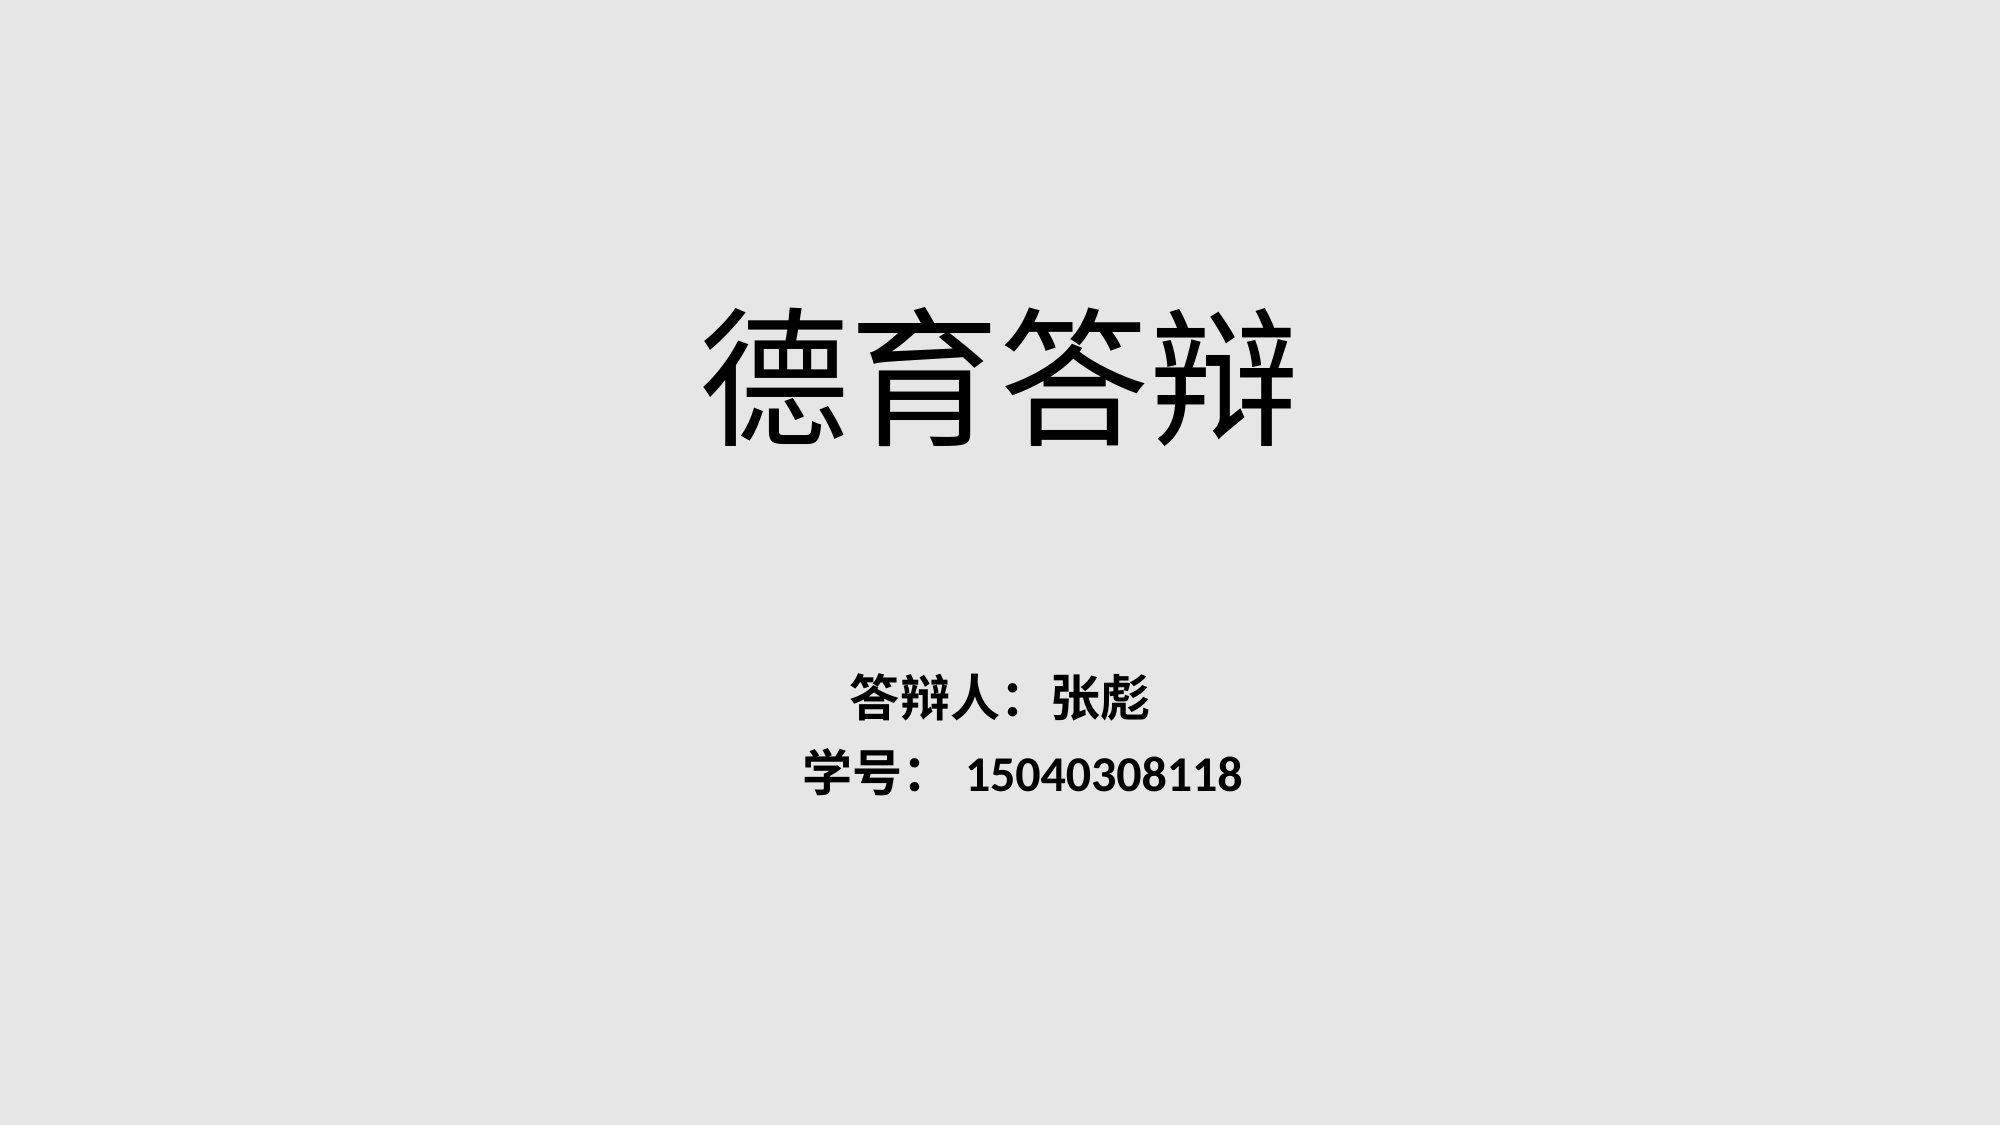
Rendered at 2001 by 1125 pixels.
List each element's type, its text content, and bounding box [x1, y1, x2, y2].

title 德育答辩 [249, 184, 1750, 475]
subtitle 答辩人：张彪 学号：15040308118 [249, 590, 1750, 863]
